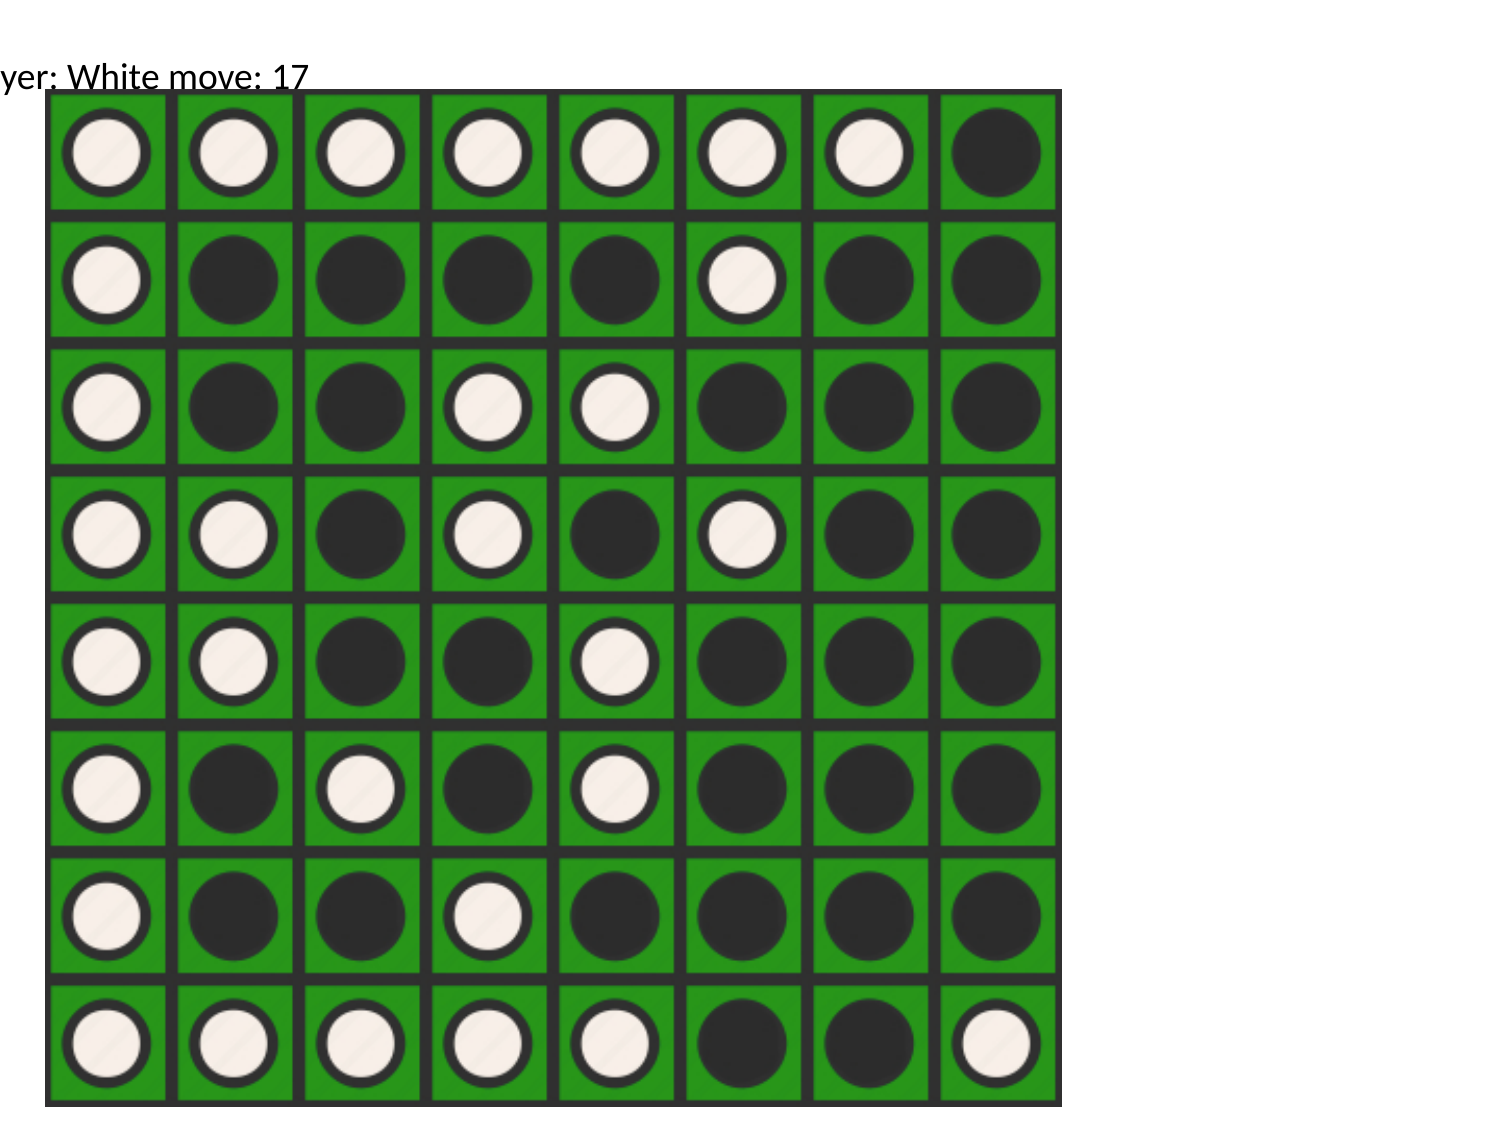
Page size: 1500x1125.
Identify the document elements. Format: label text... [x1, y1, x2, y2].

picture [44, 89, 1062, 1107]
text_box turn: 62 player: White move: 17 [0, 44, 325, 105]
